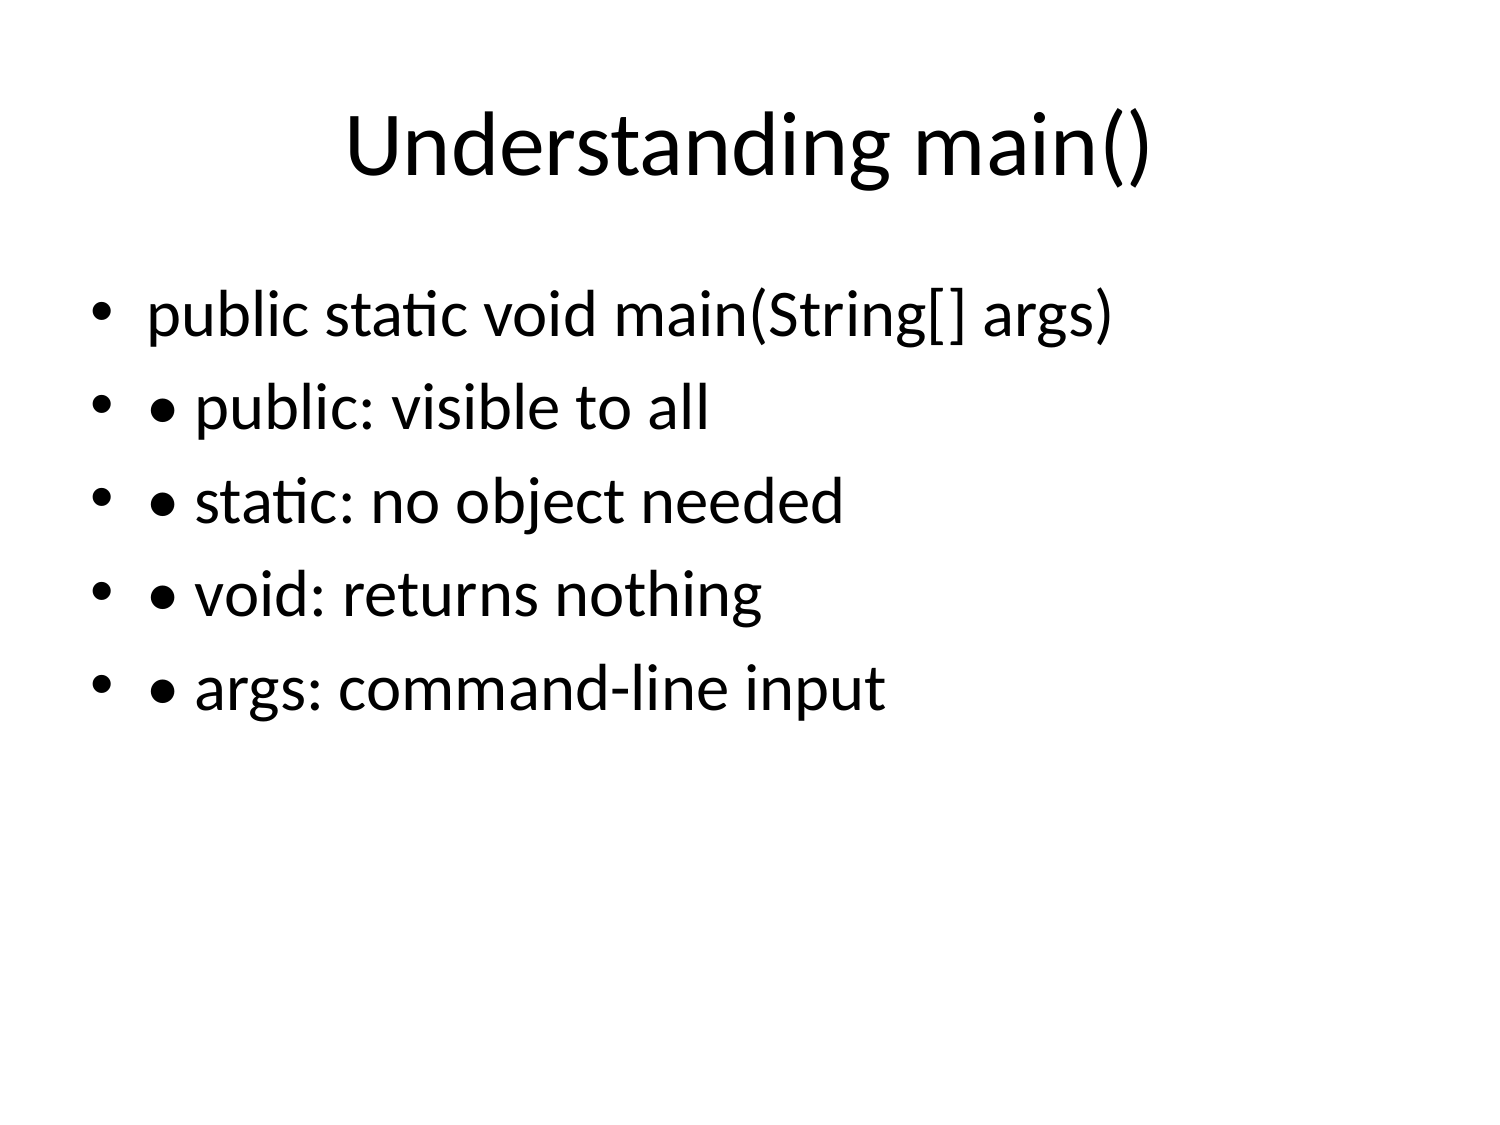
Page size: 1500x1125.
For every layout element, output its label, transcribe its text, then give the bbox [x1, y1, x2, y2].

list public static void main(String[] args) • public: visible to all • static: no object needed • void: returns nothing • args: command-line input [75, 262, 1425, 1005]
title Understanding main() [75, 45, 1425, 233]
